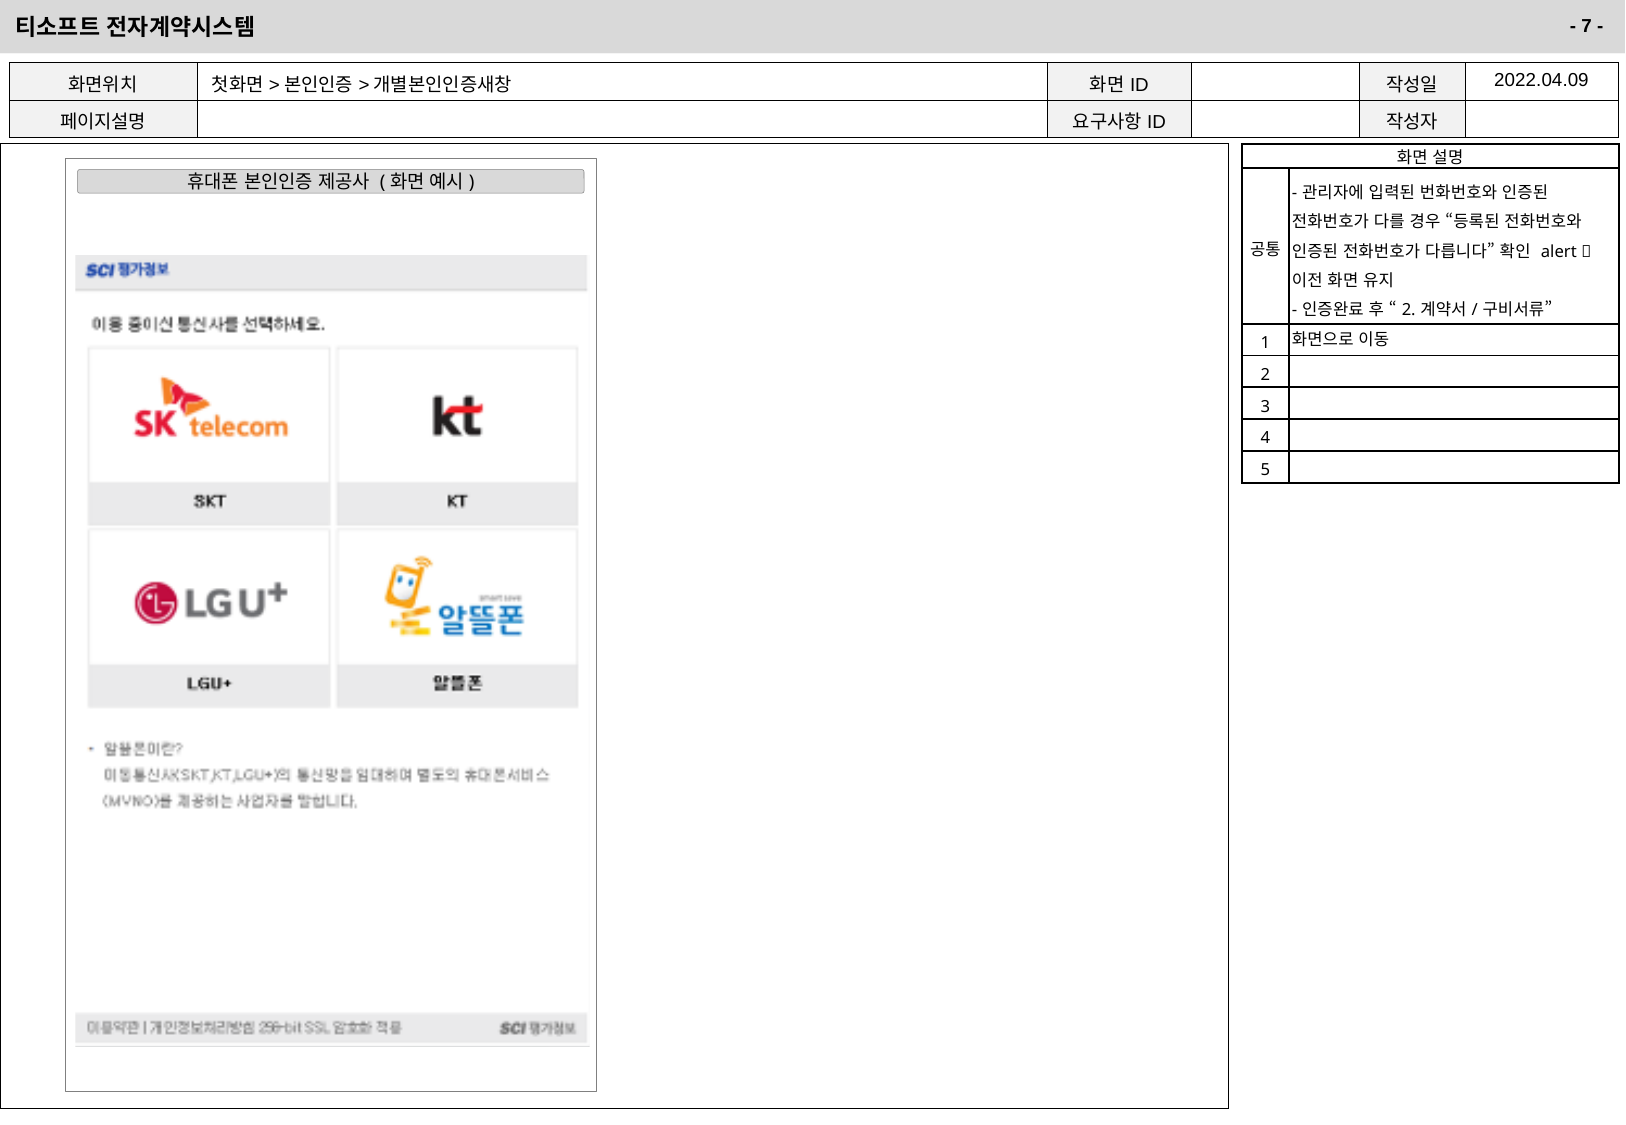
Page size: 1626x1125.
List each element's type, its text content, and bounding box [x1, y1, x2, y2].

table_header 화면위치 [10, 63, 197, 100]
table_cell 작성자 [1360, 101, 1465, 137]
table_header [1192, 63, 1359, 100]
picture [75, 255, 590, 1047]
table_cell [1290, 356, 1618, 386]
table_cell [1290, 325, 1618, 355]
table_cell 요구사항ID [1048, 101, 1191, 137]
table_cell 2 [1243, 356, 1288, 386]
table_cell [1290, 420, 1618, 450]
table_cell [1290, 388, 1618, 418]
table_header 2022.04.09 [1466, 63, 1618, 100]
table_cell 1 [1243, 325, 1288, 355]
table_cell 페이지설명 [10, 101, 197, 137]
table_cell -관리자에 입력된 번화번호와 인증된 전화번호가 다를 경우 “등록된 전화번호와 인증된 전화번호가 다릅니다” 확인 alert  이전 화면 유지 -인증완료 후 “2.계약서/구비서류” 화면으로 이동 [1290, 169, 1618, 323]
table_cell [1466, 101, 1618, 137]
table_header 작성일 [1360, 63, 1465, 100]
table_cell [1290, 452, 1618, 482]
table_cell 공통 [1243, 169, 1288, 323]
table_cell 3 [1243, 388, 1288, 418]
text_box 휴대폰 본인인증 제공사 (화면 예시) [75, 167, 587, 196]
table_cell 5 [1243, 452, 1288, 482]
table_header 화면ID [1048, 63, 1191, 100]
table_cell [1192, 101, 1359, 137]
table_header 첫화면>본인인증>개별본인인증새창 [198, 63, 1047, 100]
table_header 화면 설명 [1243, 145, 1618, 167]
table_cell 4 [1243, 420, 1288, 450]
table_cell [198, 101, 1047, 137]
